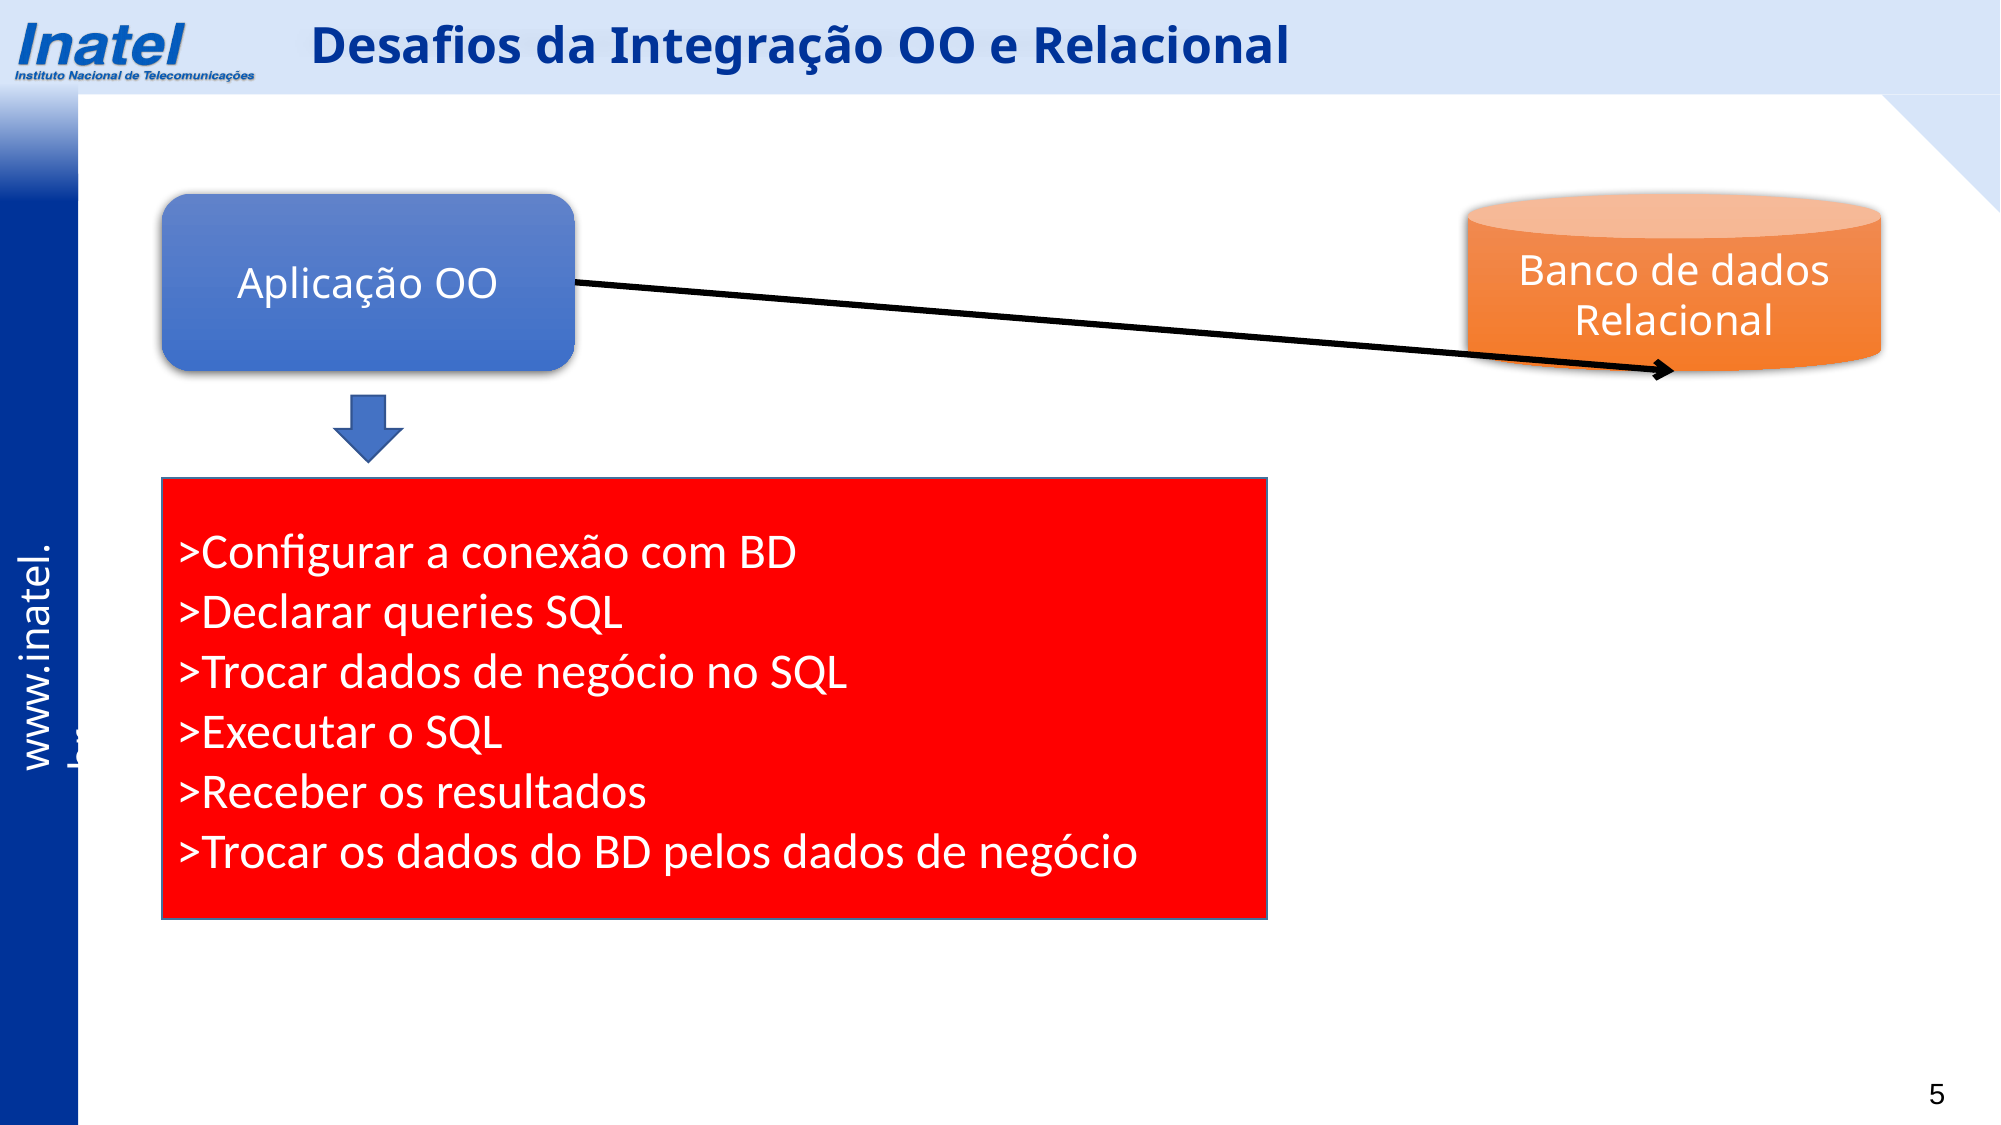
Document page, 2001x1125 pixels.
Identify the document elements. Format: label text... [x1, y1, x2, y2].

text_box Aplicação OO [161, 193, 575, 371]
text_box [332, 394, 405, 464]
text_box >Configurar a conexão com BD >Declarar queries SQL >Trocar dados de negócio no SQL >Executar o SQL >Receber os resultados >Trocar os dados do BD pelos dados de negócio [161, 477, 1268, 920]
text_box Desafios da Integração OO e Relacional [295, 0, 2000, 96]
text_box [1879, 93, 2000, 215]
picture [12, 20, 258, 85]
text_box Banco de dados Relacional [1467, 193, 1882, 372]
text_box Otimizando o acesso ao banco [1467, 193, 1882, 238]
